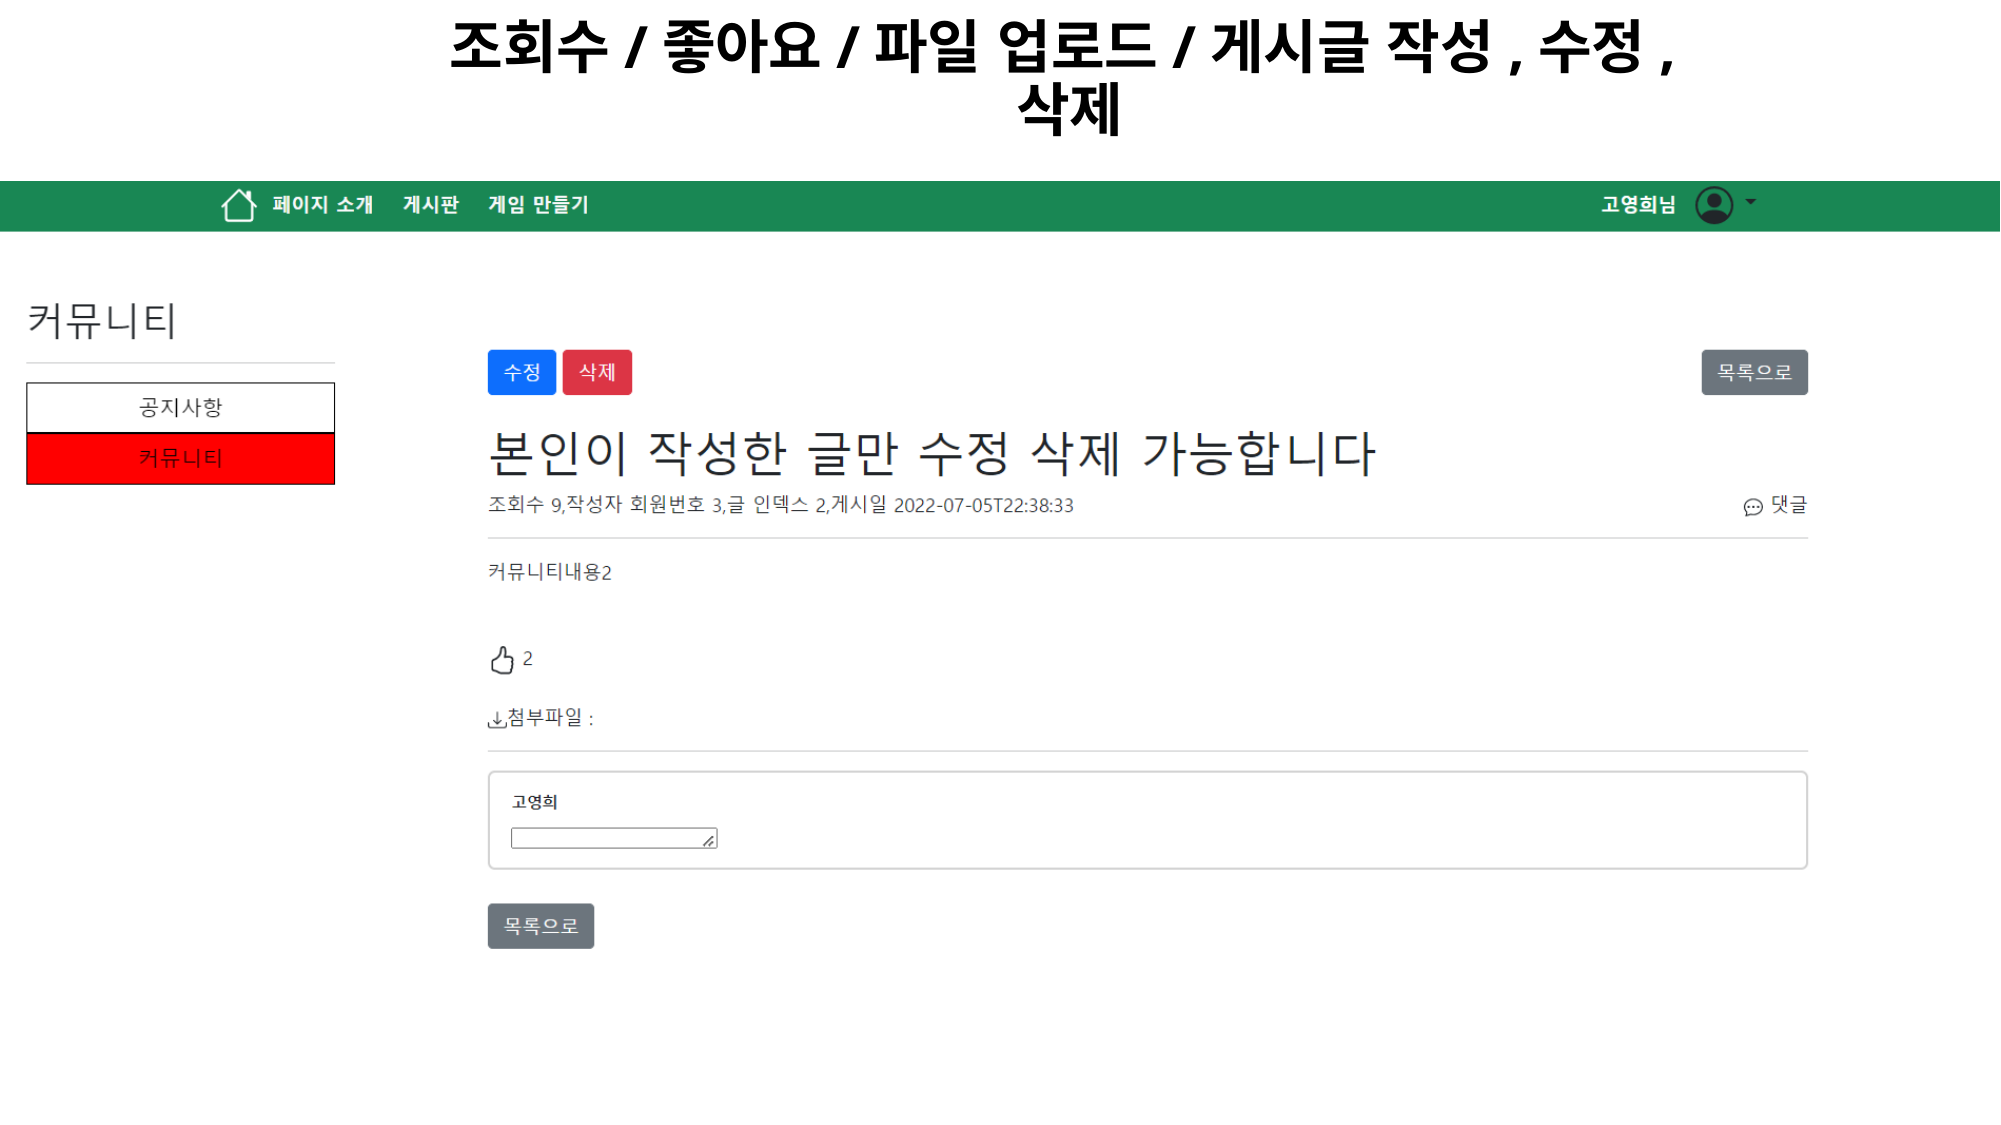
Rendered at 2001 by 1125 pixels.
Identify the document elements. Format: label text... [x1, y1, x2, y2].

title 조회수/좋아요/파일 업로드/게시글 작성,수정,삭제 [392, 1, 1748, 161]
picture [0, 181, 2000, 1125]
